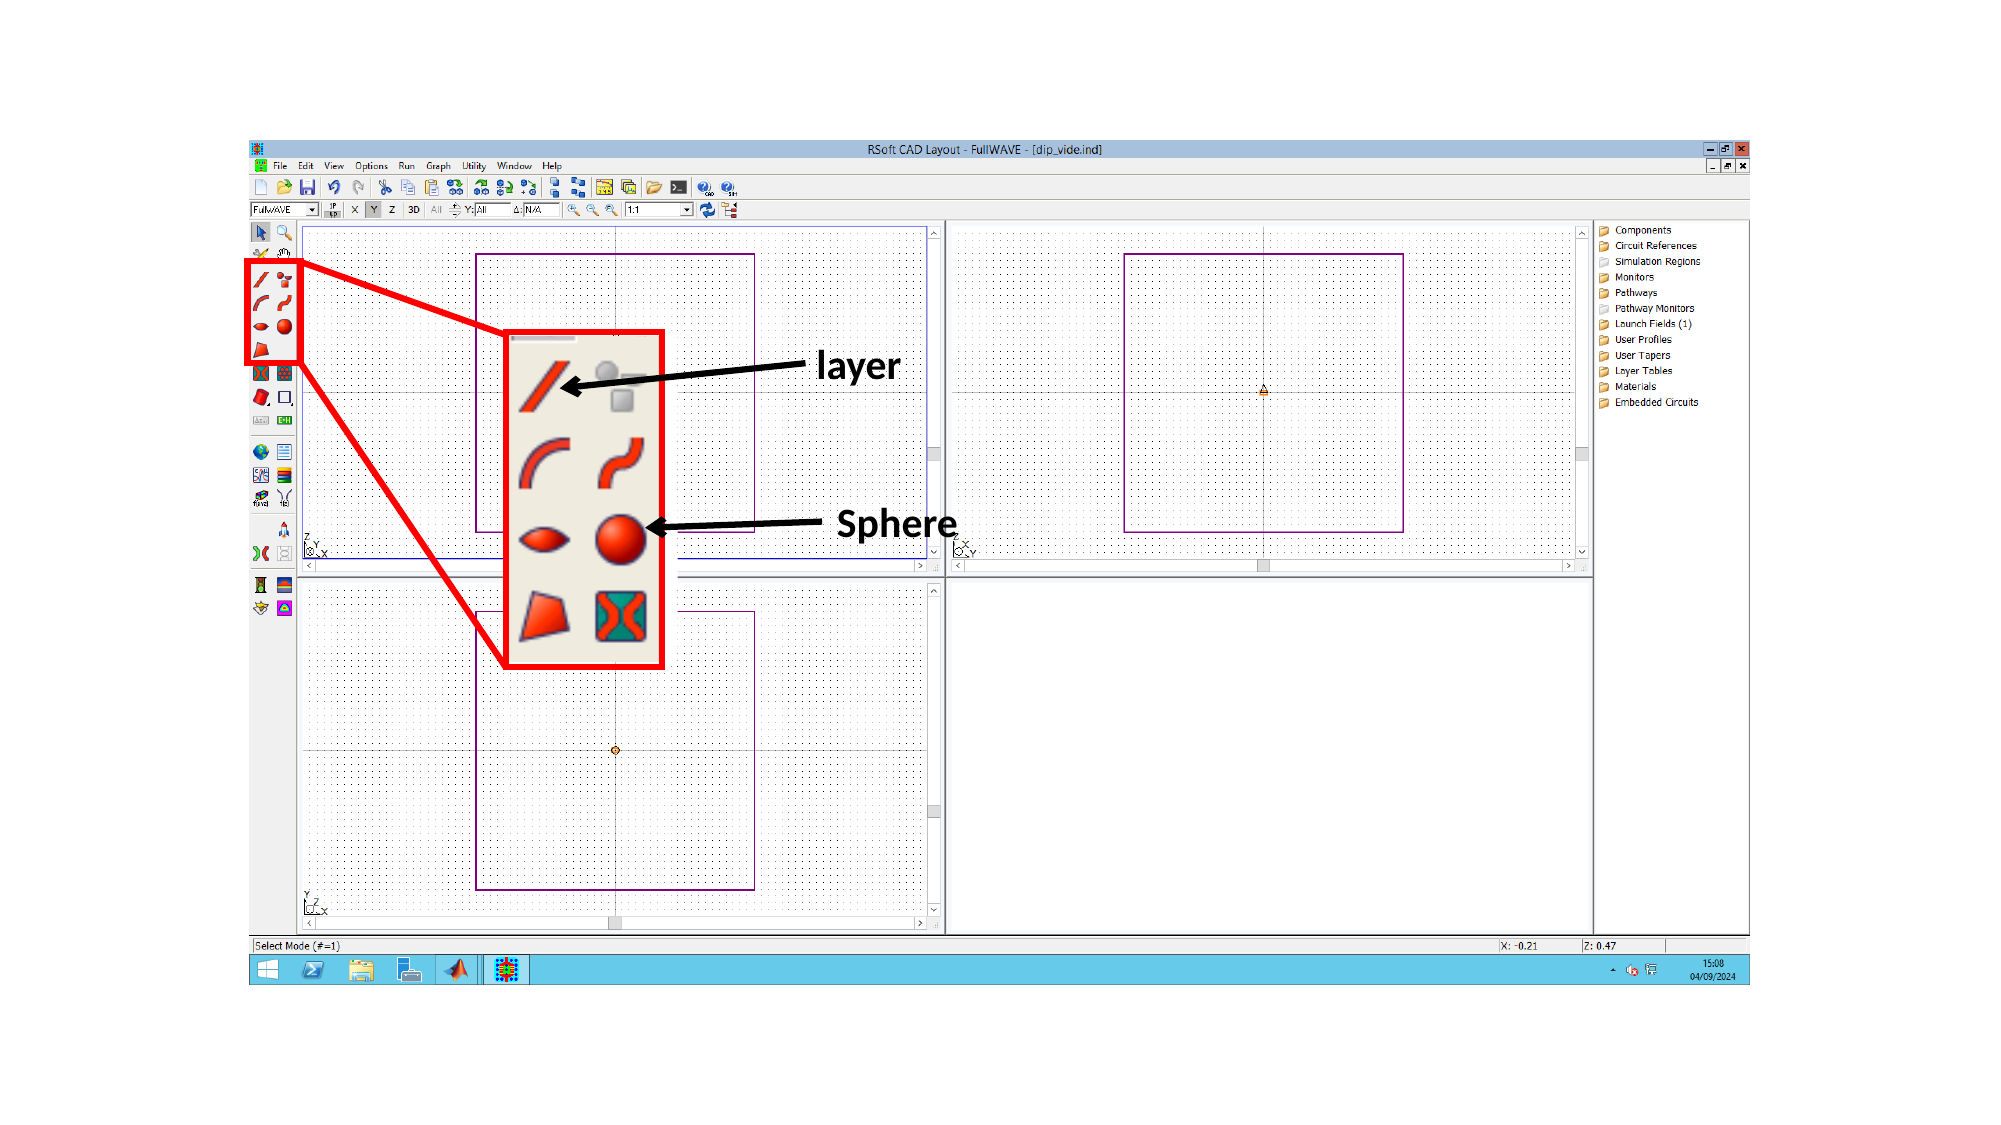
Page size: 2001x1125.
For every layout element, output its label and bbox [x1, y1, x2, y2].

text_box [298, 261, 509, 337]
text_box [644, 521, 823, 528]
text_box [559, 363, 806, 389]
picture [249, 140, 1750, 985]
text_box [300, 363, 506, 668]
